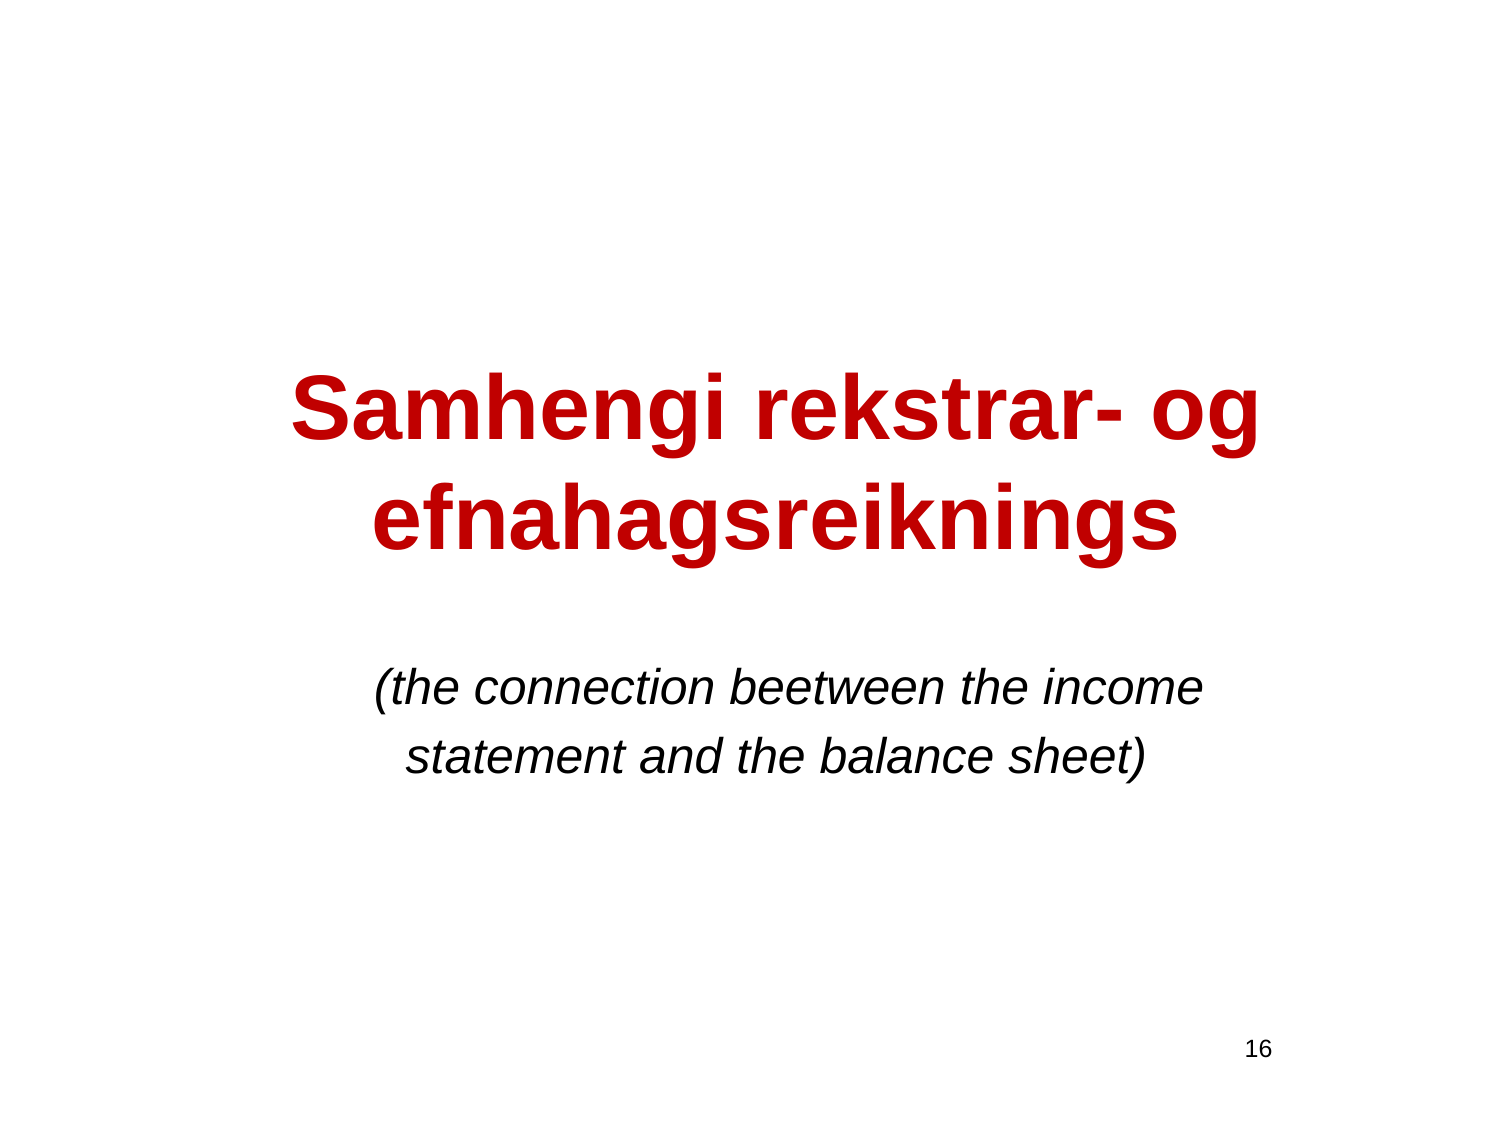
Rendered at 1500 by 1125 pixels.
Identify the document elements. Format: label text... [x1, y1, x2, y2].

text_box Samhengi rekstrar- og efnahagsreiknings (the connection beetween the income statement and the balance sheet) [135, 234, 1306, 791]
slide_number 16 [974, 1024, 1288, 1101]
